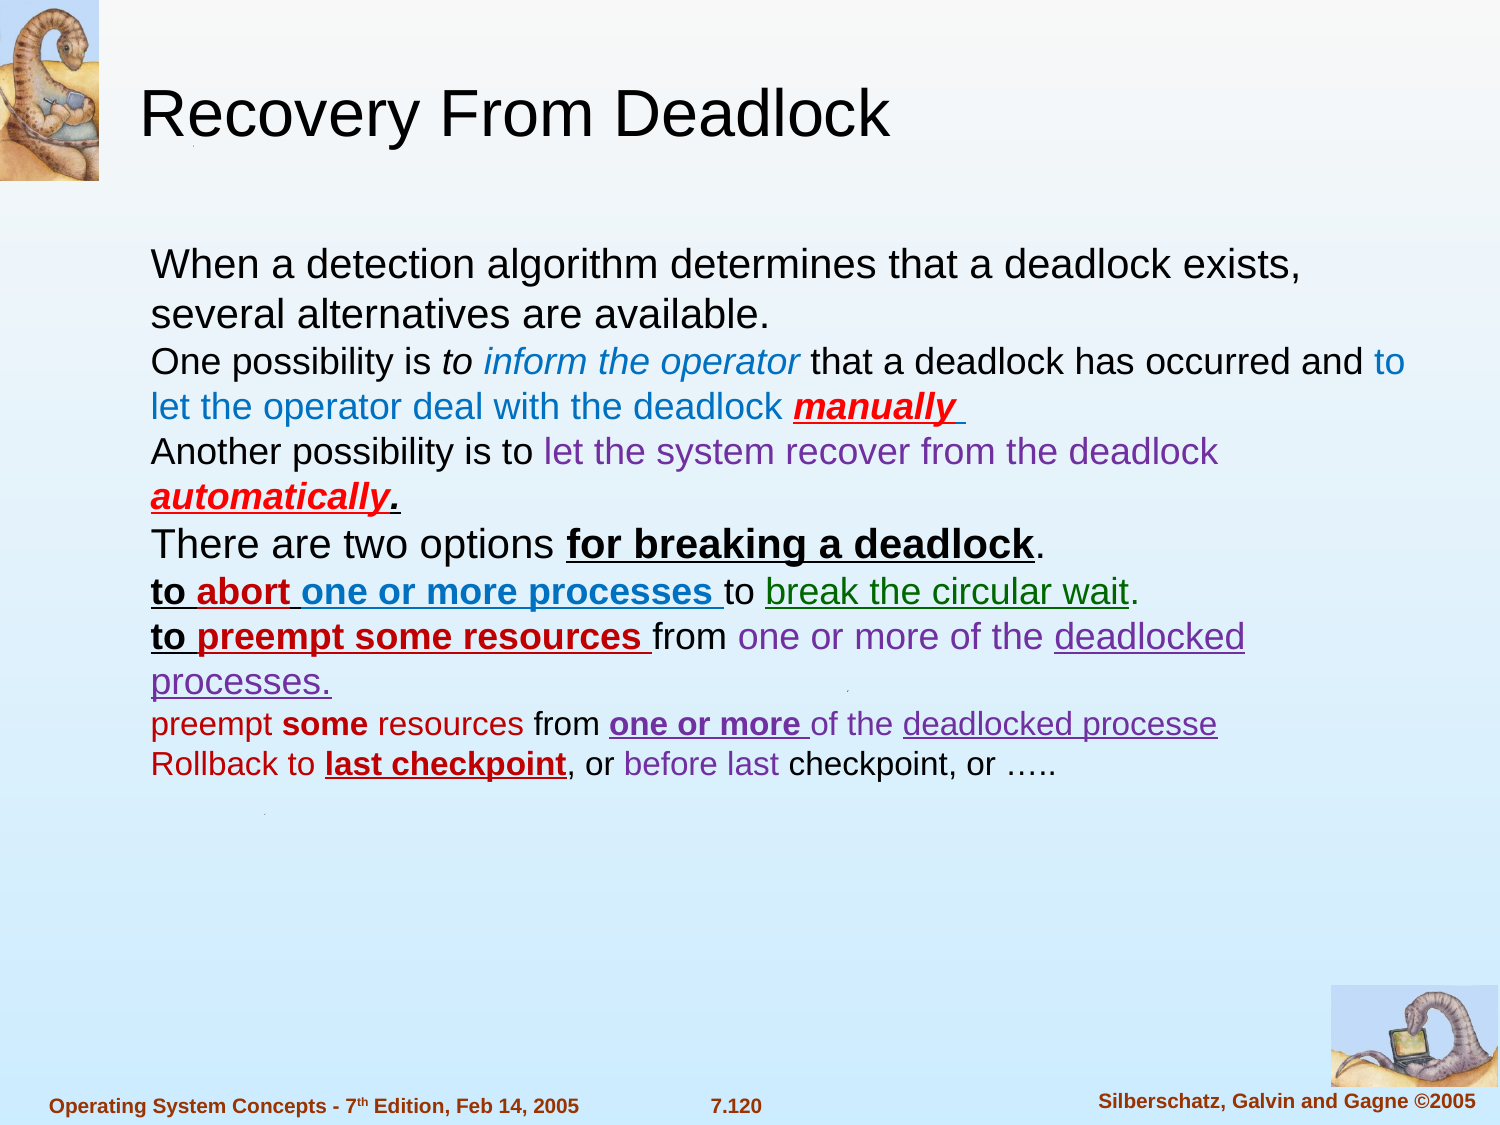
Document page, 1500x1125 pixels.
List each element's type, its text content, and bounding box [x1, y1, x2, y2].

title Recovery From Deadlock [124, 57, 1450, 158]
picture [1331, 985, 1498, 1087]
list When a detection algorithm determines that a deadlock exists, several alternatives are available. One possibility is to inform the operator that a deadlock has occurred and to let the operator deal with the deadlock manually Another possibility is to let the system recover from the deadlock automatically. There are two options for breaking a deadlock. to abort one or more processes to break the circular wait. to preempt some resources from one or more of the deadlocked processes. preempt some resources from one or more of the deadlocked processe Rollback to last checkpoint, or before last checkpoint, or ….. [135, 229, 1438, 965]
picture [0, 0, 99, 181]
